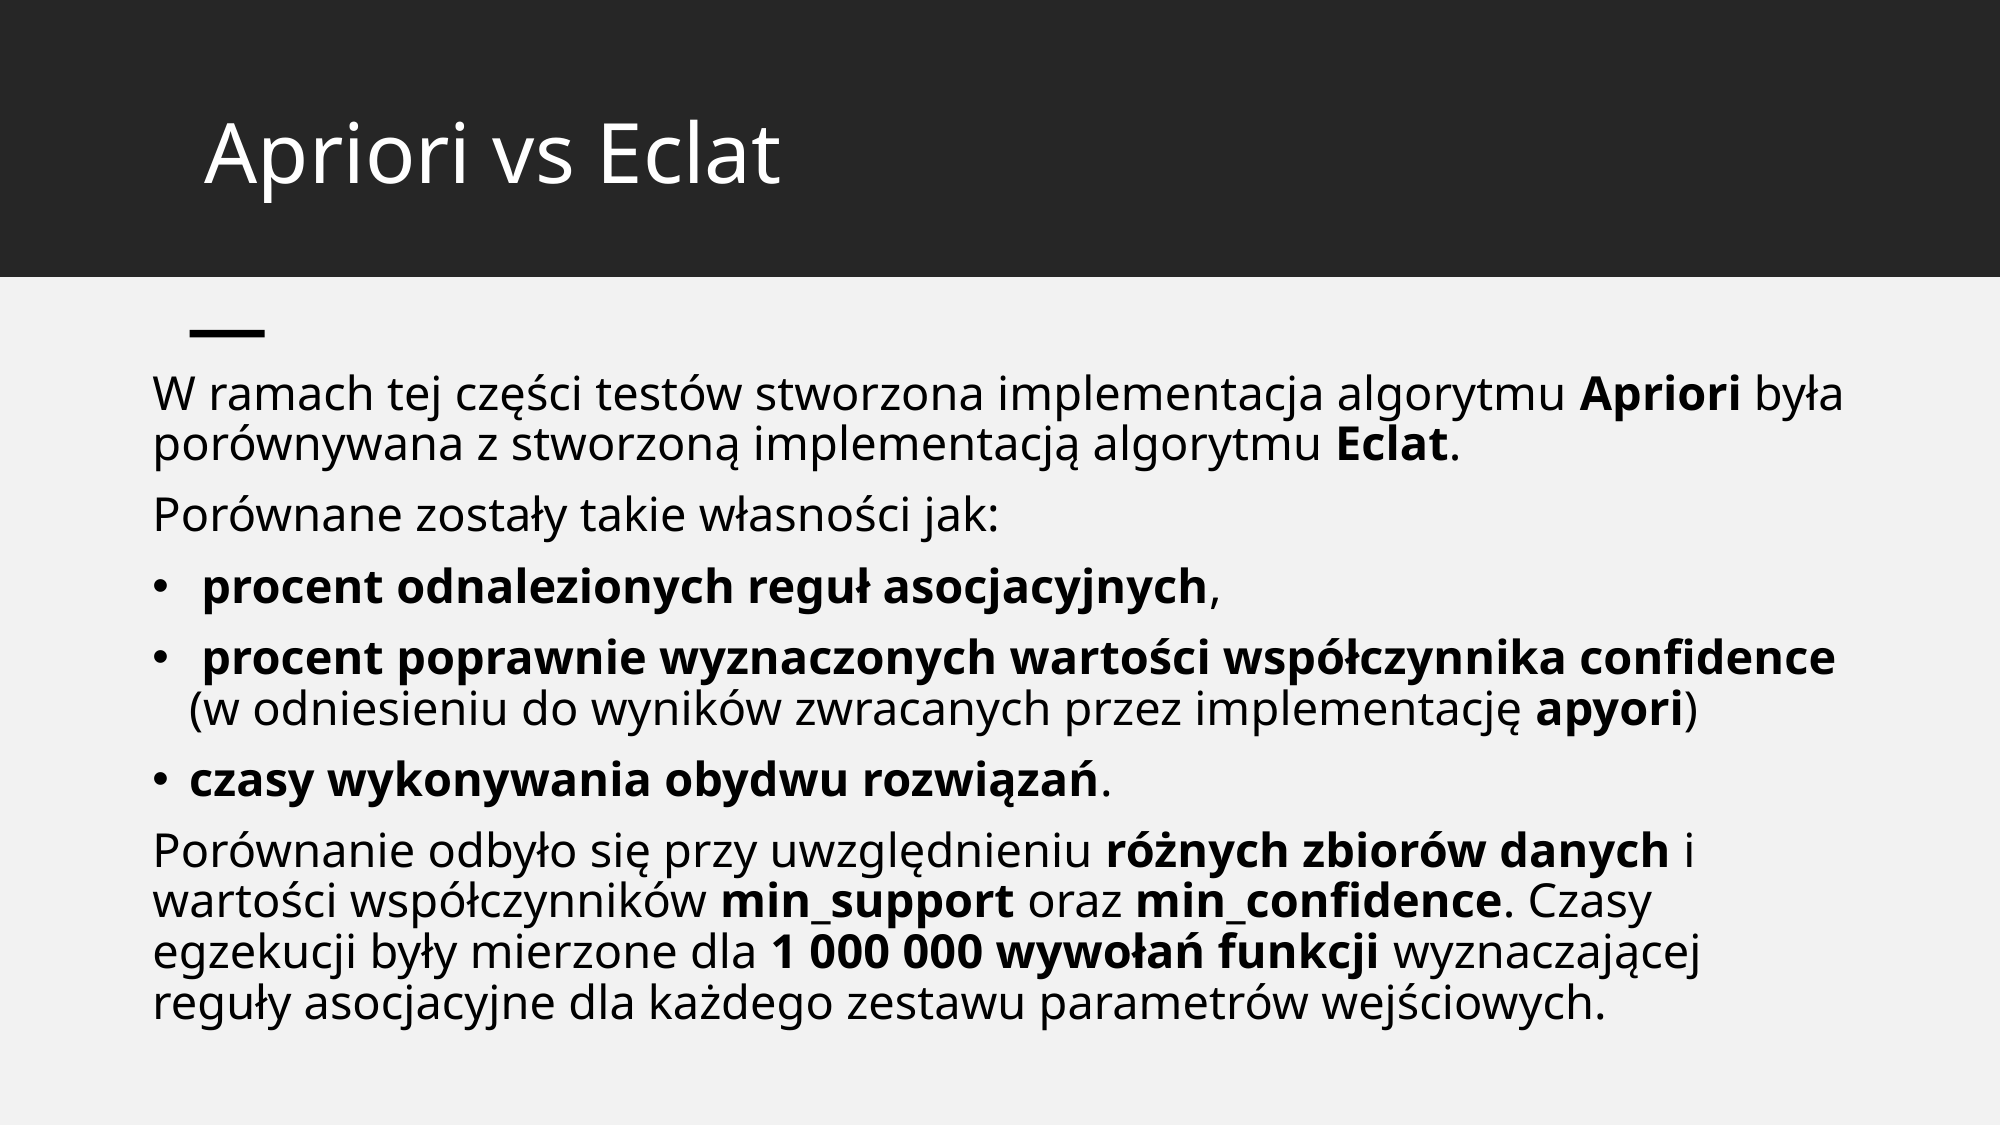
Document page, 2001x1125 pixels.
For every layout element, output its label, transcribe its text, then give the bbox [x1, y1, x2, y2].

text_box [188, 328, 266, 339]
title Apriori vs Eclat [189, 104, 1812, 253]
text_box [0, 0, 2000, 275]
list W ramach tej części testów stworzona implementacja algorytmu Apriori była porównywana z stworzoną implementacją algorytmu Eclat. Porównane zostały takie własności jak: procent odnalezionych reguł asocjacyjnych, procent poprawnie wyznaczonych wartości współczynnika confidence (w odniesieniu do wyników zwracanych przez implementację apyori) czasy wykonywania obydwu rozwiązań. Porównanie odbyło się przy uwzględnieniu różnych zbiorów danych i wartości współczynników min_support oraz min_confidence. Czasy egzekucji były mierzone dla 1 000 000 wywołań funkcji wyznaczającej reguły asocjacyjne dla każdego zestawu parametrów wejściowych. [137, 362, 1863, 1076]
text_box [0, 275, 2000, 1125]
